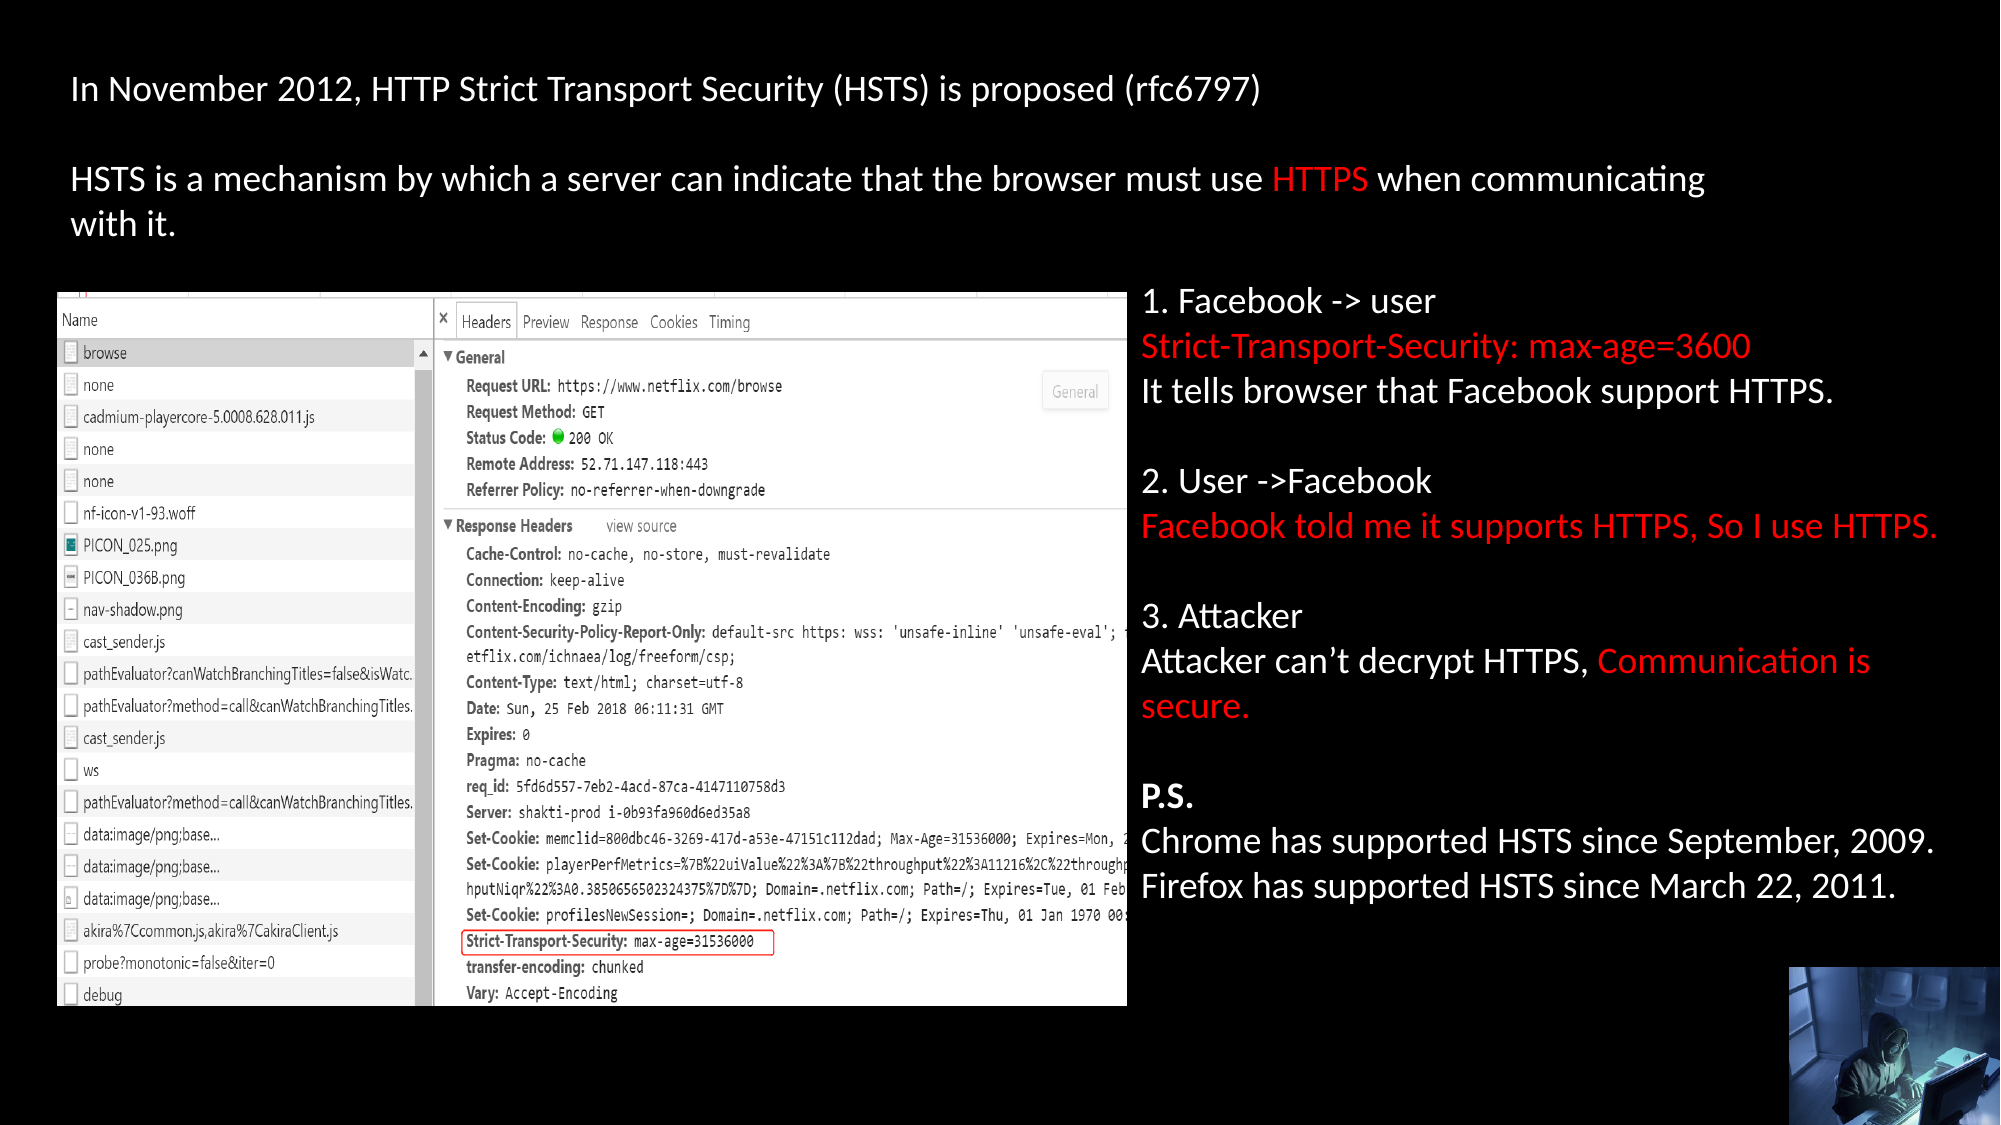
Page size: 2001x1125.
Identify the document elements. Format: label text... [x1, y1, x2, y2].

text_box In November 2012, HTTP Strict Transport Security (HSTS) is proposed (rfc6797) HSTS is a mechanism by which a server can indicate that the browser must use HTTPS when communicating with it. [55, 56, 1732, 252]
picture [1789, 966, 2000, 1125]
picture [57, 292, 1127, 1006]
text_box 1. Facebook -> user Strict-Transport-Security: max-age=3600 It tells browser that Facebook support HTTPS. 2. User ->Facebook Facebook told me it supports HTTPS, So I use HTTPS. 3. Attacker Attacker can’t decrypt HTTPS, Communication is secure. P.S. Chrome has supported HSTS since September, 2009. Firefox has supported HSTS since March 22, 2011. [1126, 268, 2000, 958]
